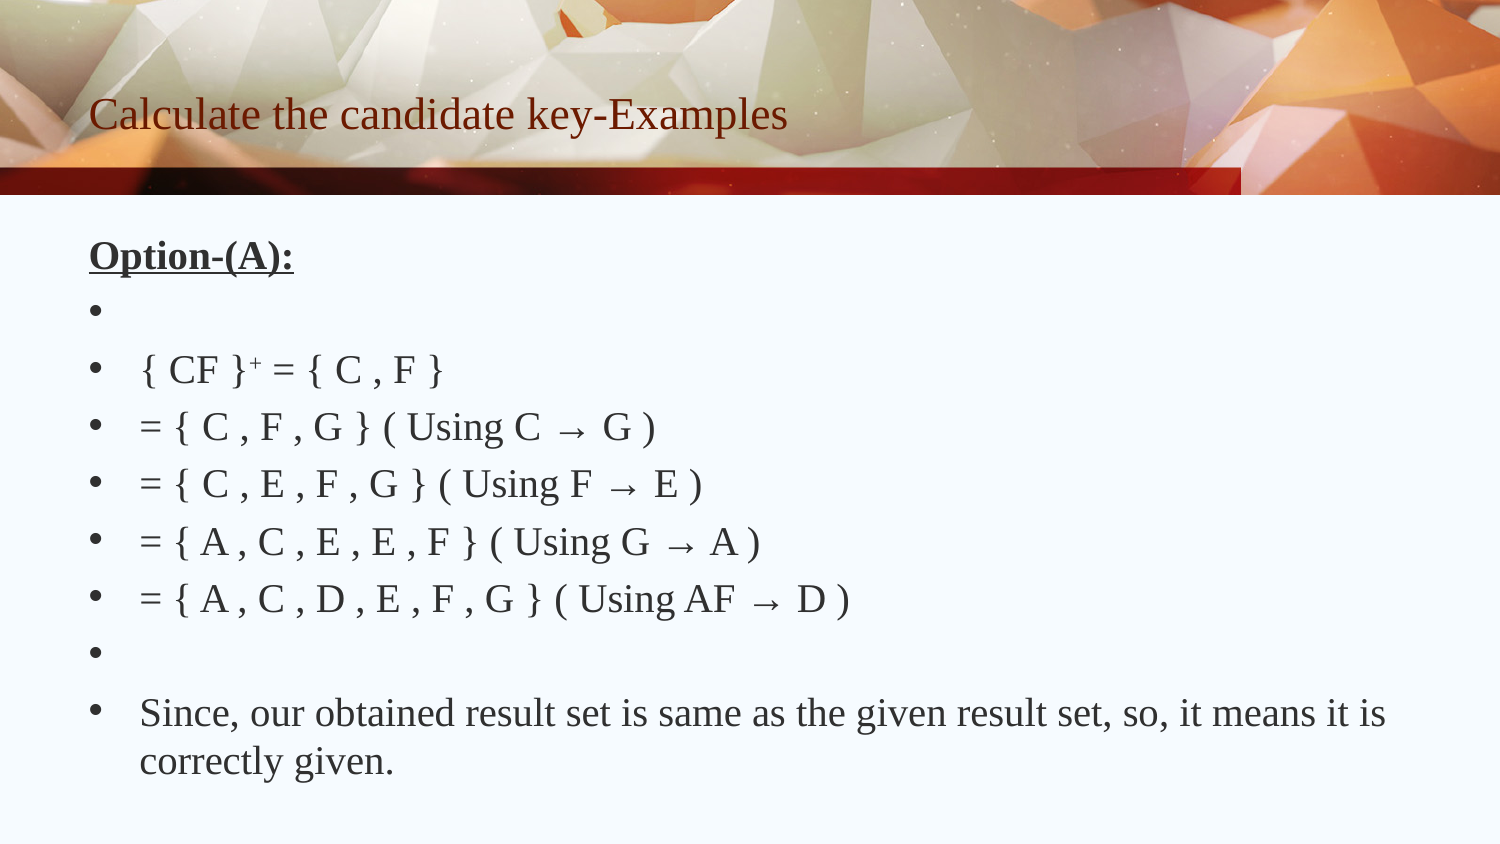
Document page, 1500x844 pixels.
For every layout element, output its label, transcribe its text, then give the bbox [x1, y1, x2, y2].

list Option-(A): { CF }+ = { C , F } = { C , F , G } ( Using C → G ) = { C , E , F , G } ( Using F → E ) = { A , C , E , E , F } ( Using G → A ) = { A , C , D , E , F , G } ( Using AF → D ) Since, our obtained result set is same as the given result set, so, it means it is correctly given. [73, 221, 1427, 798]
picture [0, 0, 1500, 844]
title Calculate the candidate key-Examples [73, 21, 1427, 147]
